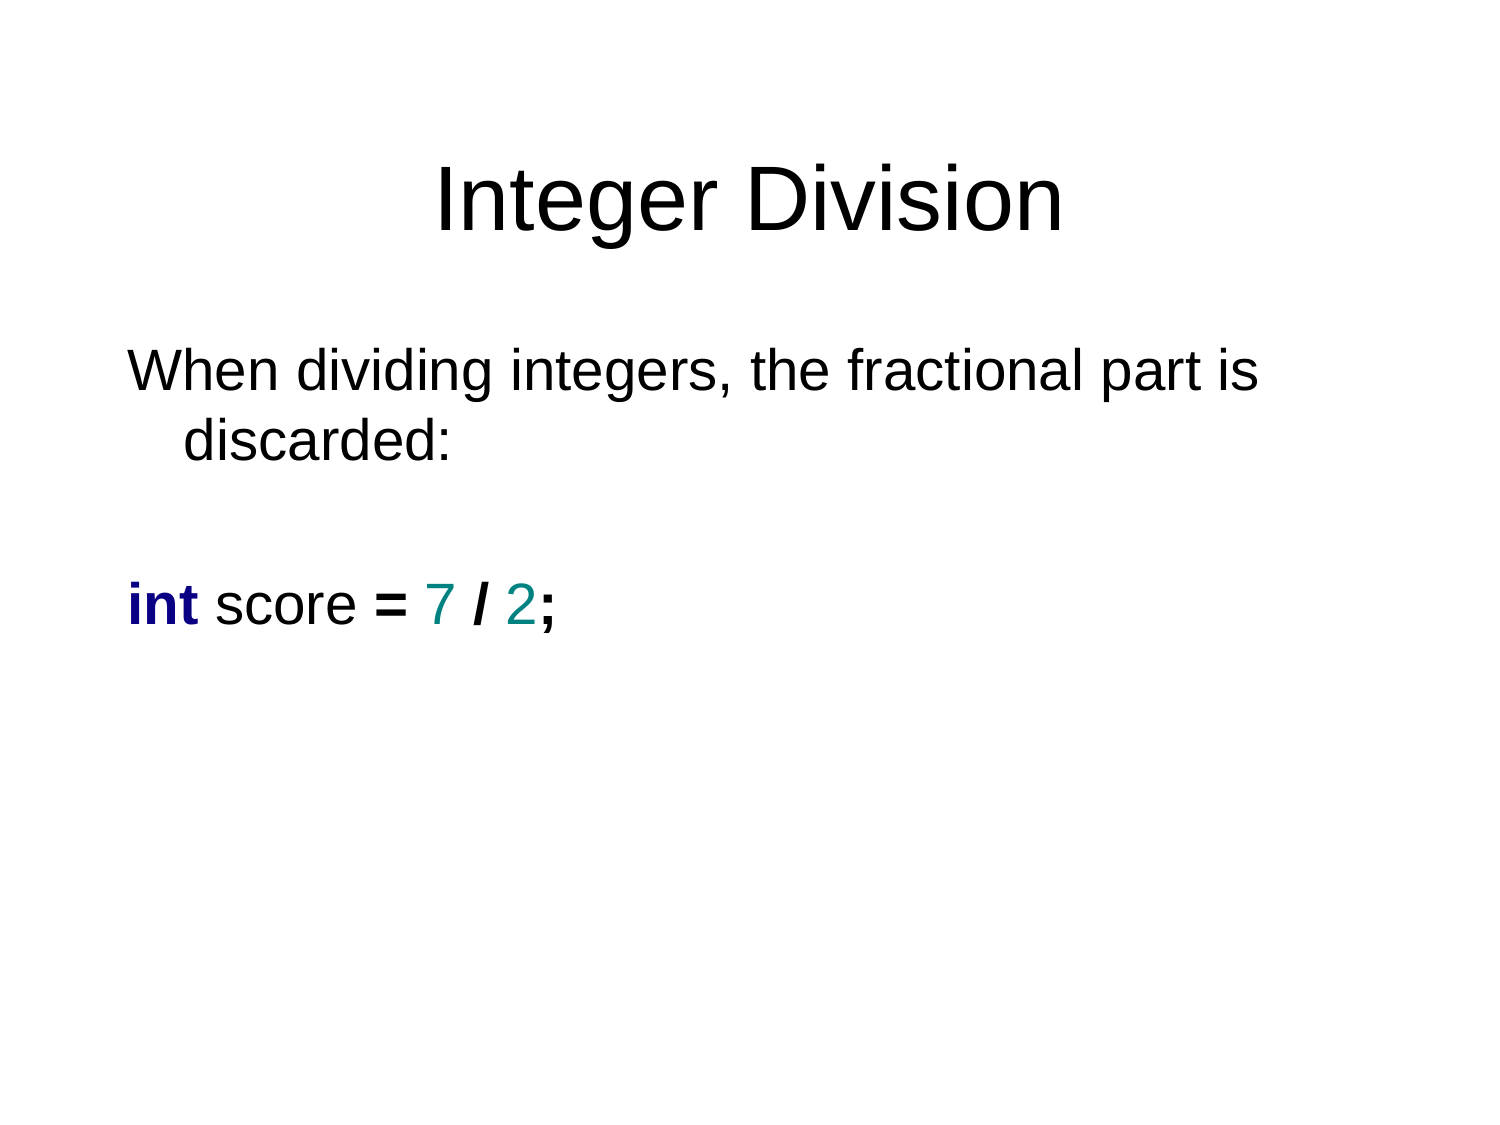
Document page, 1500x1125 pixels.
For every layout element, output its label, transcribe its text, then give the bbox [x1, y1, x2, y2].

list When dividing integers, the fractional part is discarded: int score = 7 / 2; [112, 324, 1388, 1001]
title Integer Division [112, 99, 1388, 288]
